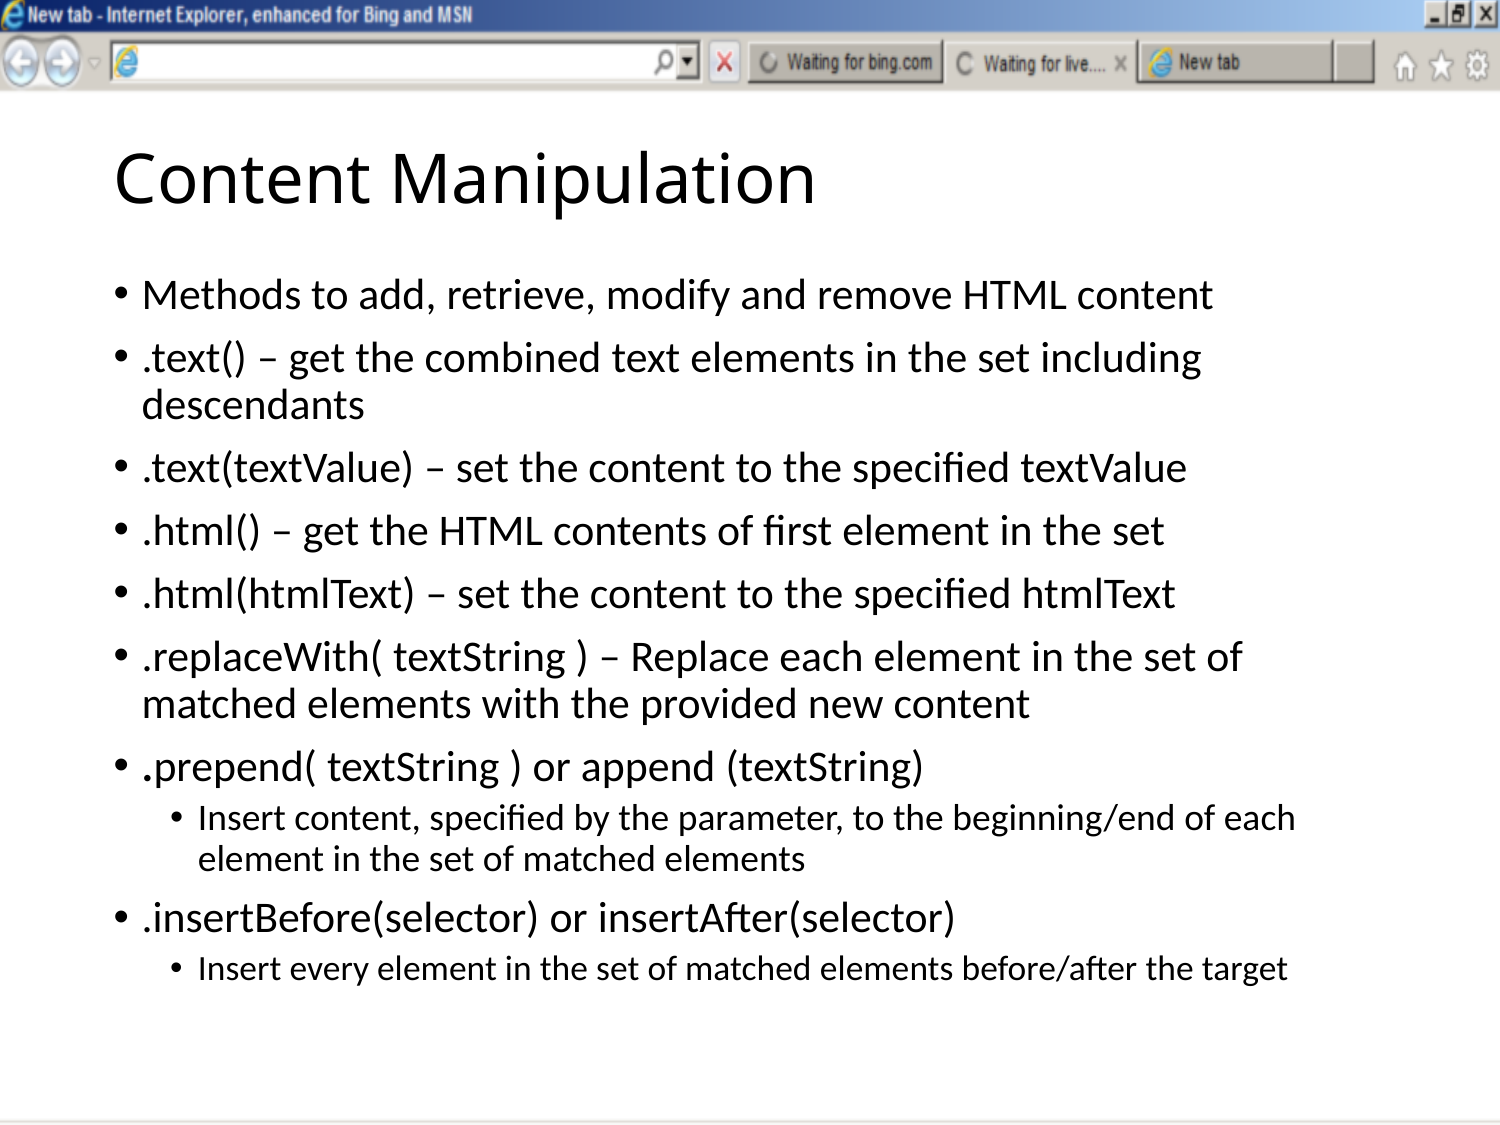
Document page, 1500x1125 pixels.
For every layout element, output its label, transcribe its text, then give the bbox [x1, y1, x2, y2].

title Content Manipulation [98, 109, 1393, 254]
picture [0, 0, 1500, 1125]
list Methods to add, retrieve, modify and remove HTML content .text() – get the combined text elements in the set including descendants .text(textValue) – set the content to the specified textValue .html() – get the HTML contents of first element in the set .html(htmlText) – set the content to the specified htmlText .replaceWith( textString ) – Replace each element in the set of matched elements with the provided new content .prepend( textString ) or append (textString) Insert content, specified by the parameter, to the beginning/end of each element in the set of matched elements .insertBefore(selector) or insertAfter(selector) Insert every element in the set of matched elements before/after the target [98, 263, 1393, 1088]
